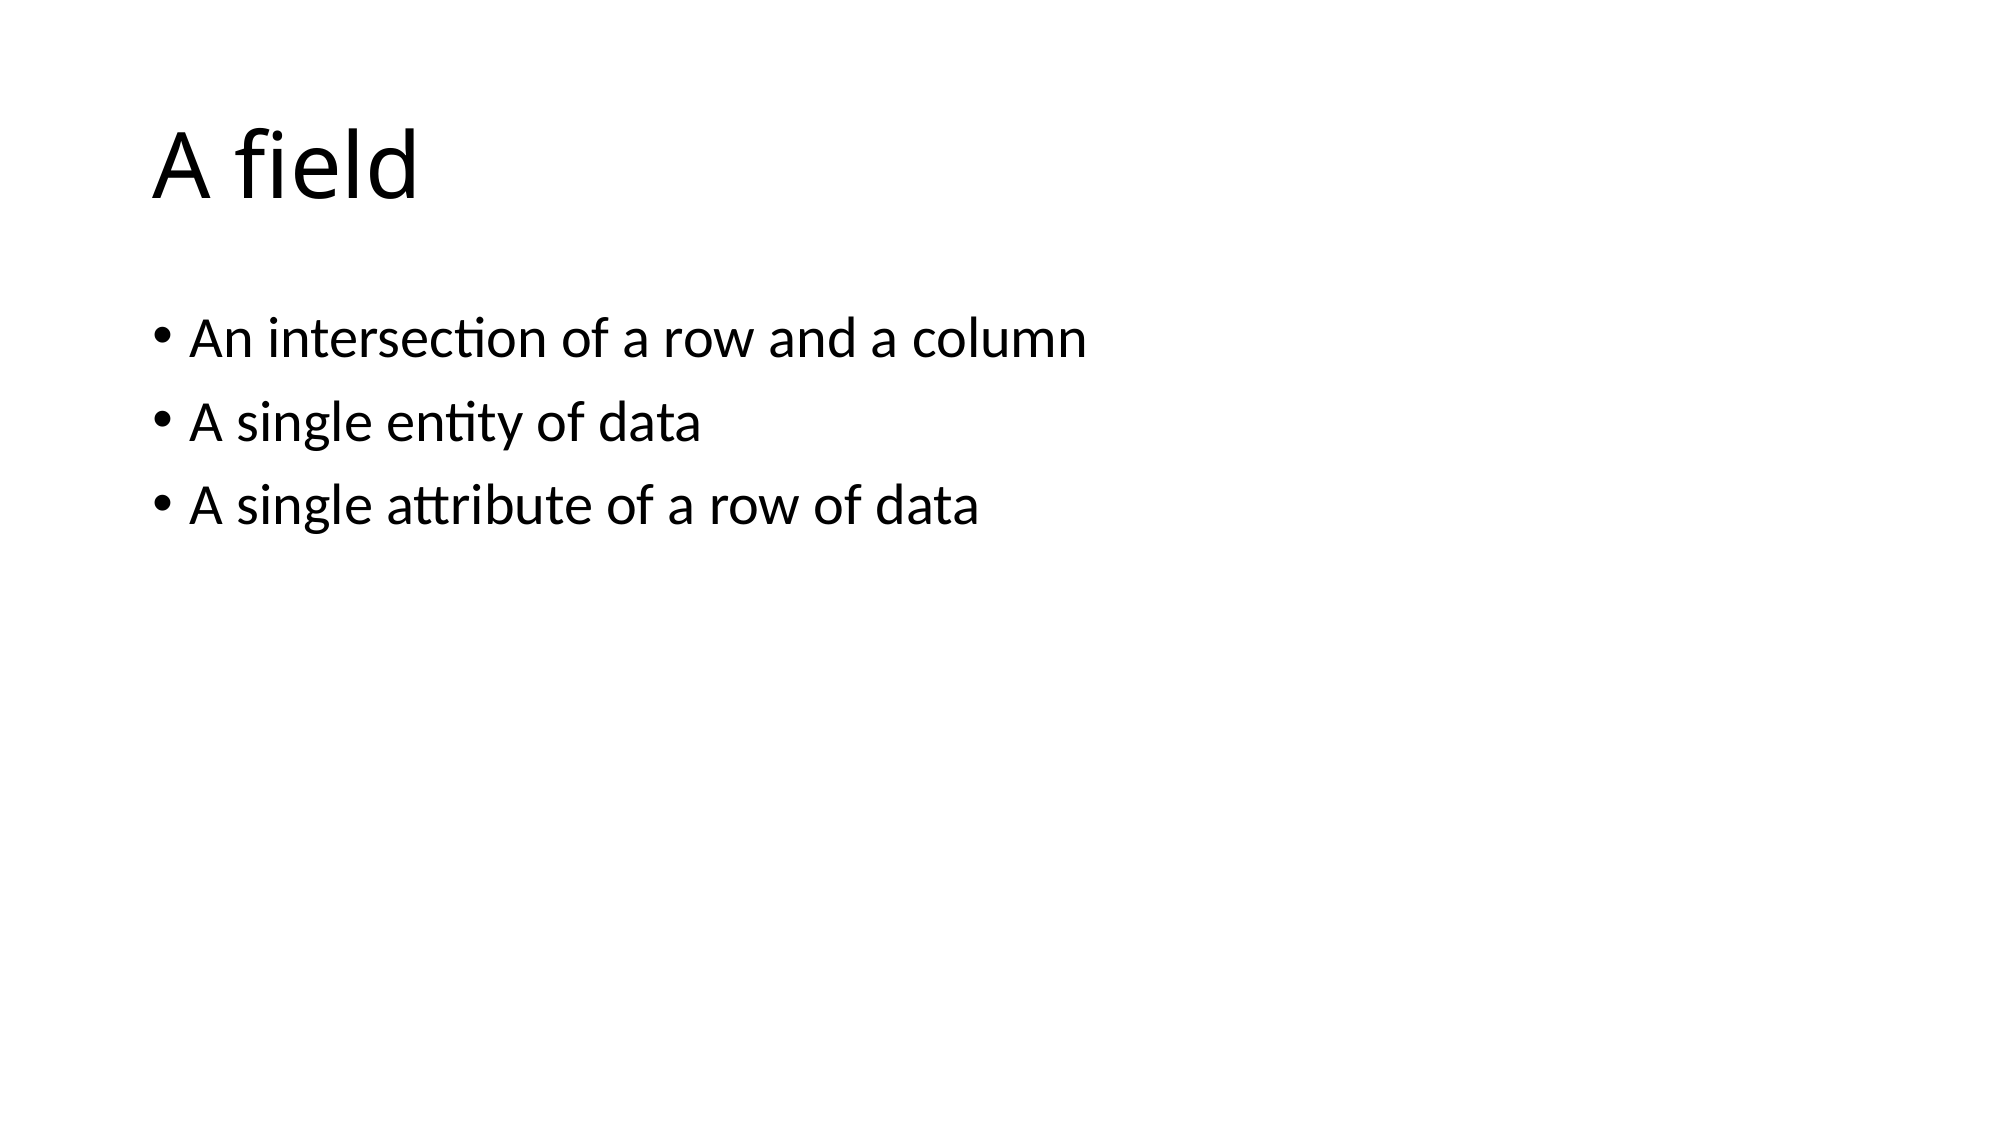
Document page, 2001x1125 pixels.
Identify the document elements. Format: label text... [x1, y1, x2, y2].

title A field [137, 59, 1863, 278]
list An intersection of a row and a column A single entity of data A single attribute of a row of data [137, 299, 1863, 1014]
